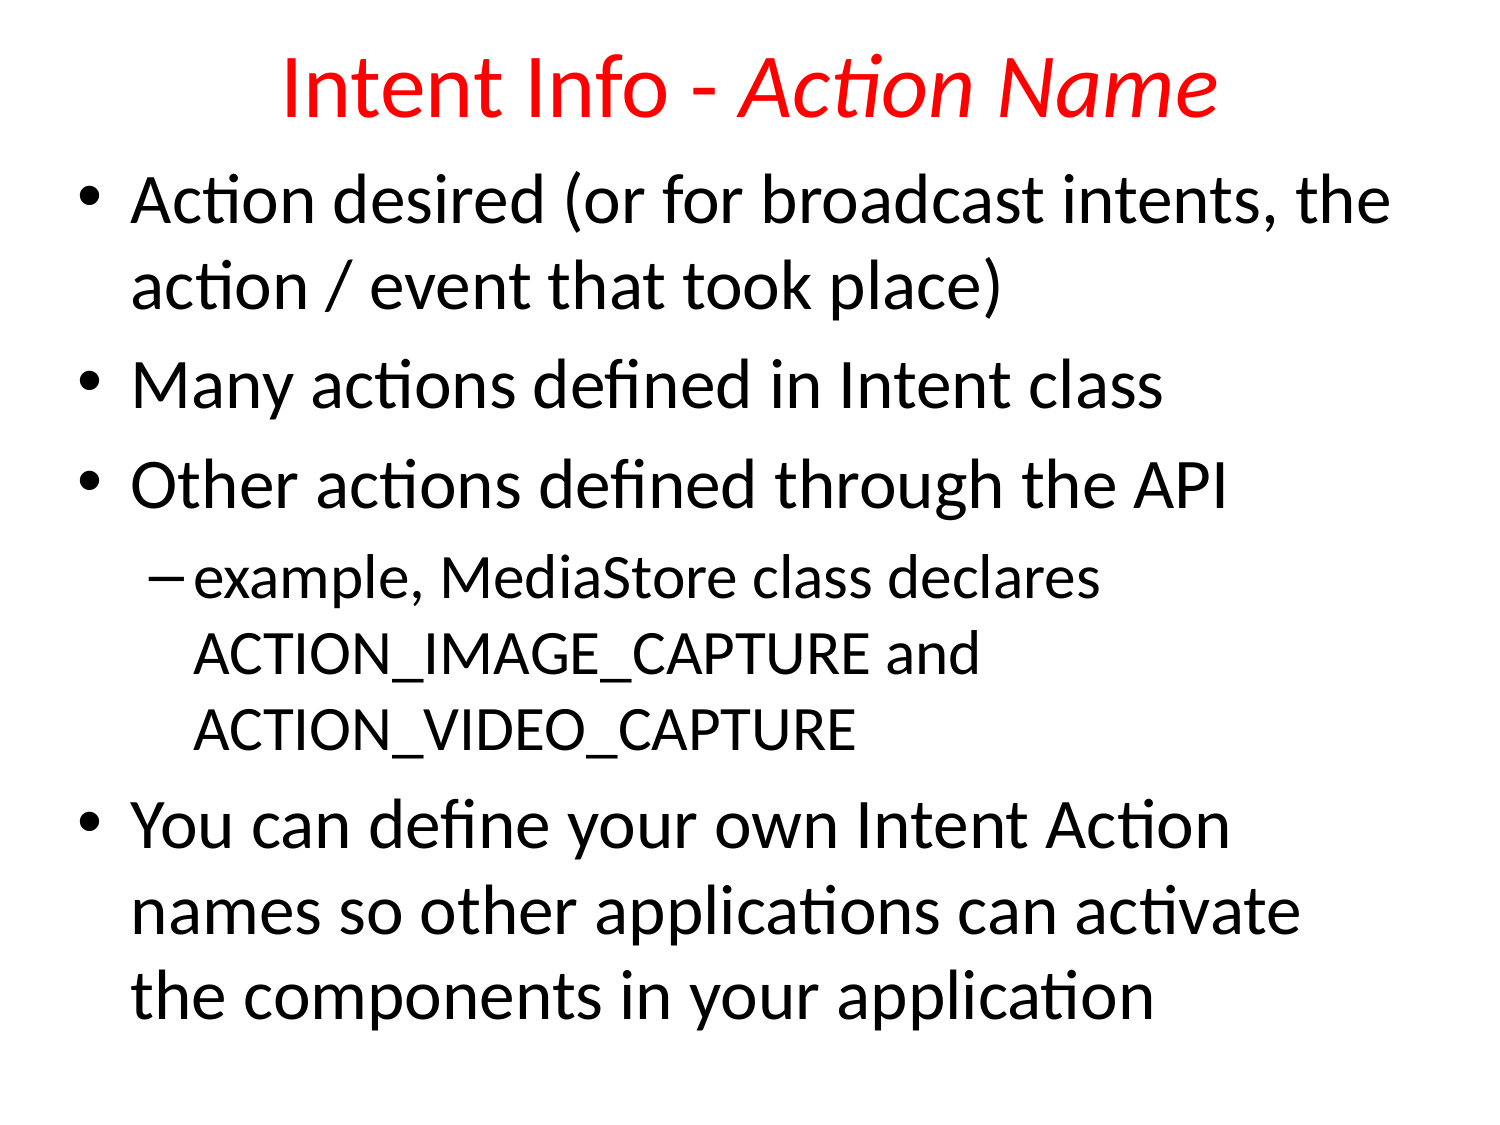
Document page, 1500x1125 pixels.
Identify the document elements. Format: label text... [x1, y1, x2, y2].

list Action desired (or for broadcast intents, the action / event that took place) Many actions defined in Intent class Other actions defined through the API example, MediaStore class declares ACTION_IMAGE_CAPTURE and ACTION_VIDEO_CAPTURE You can define your own Intent Action names so other applications can activate the components in your application [62, 145, 1425, 1050]
title Intent Info - Action Name [75, 0, 1425, 145]
